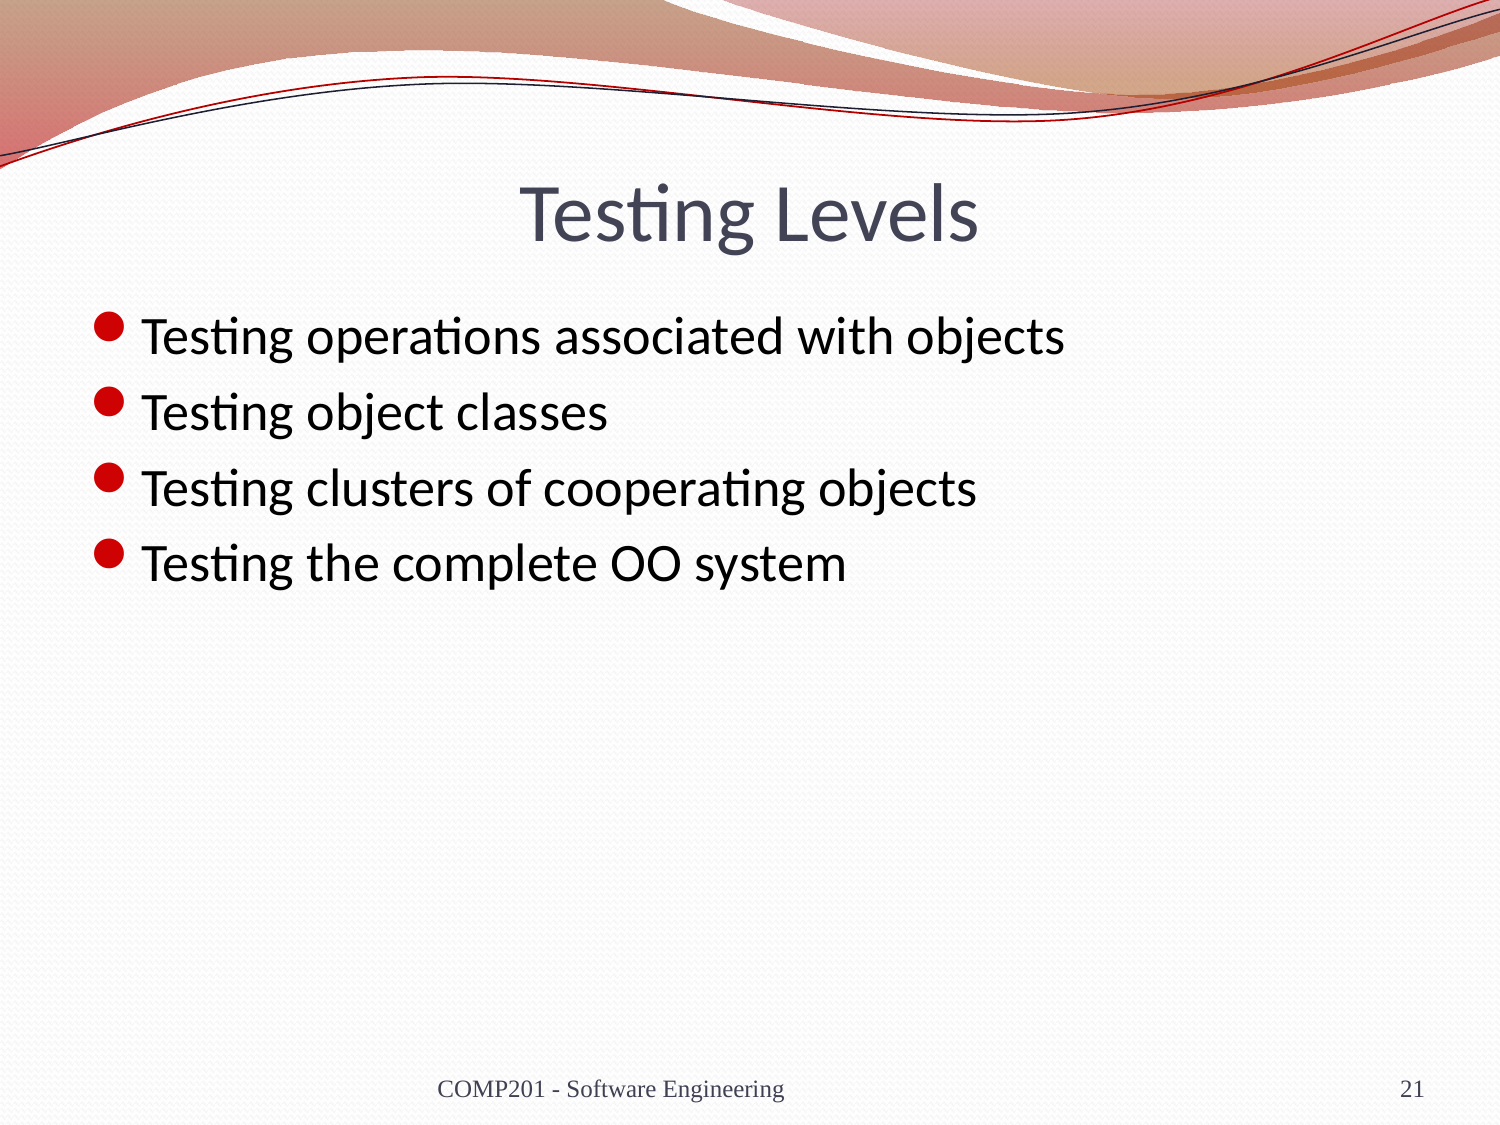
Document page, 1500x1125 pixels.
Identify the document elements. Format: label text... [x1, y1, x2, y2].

title Testing Levels [75, 115, 1425, 258]
footer COMP201 - Software Engineering [437, 1042, 988, 1103]
slide_number 21 [1299, 1042, 1425, 1103]
list Testing operations associated with objects Testing object classes Testing clusters of cooperating objects Testing the complete OO system [75, 292, 1425, 1038]
